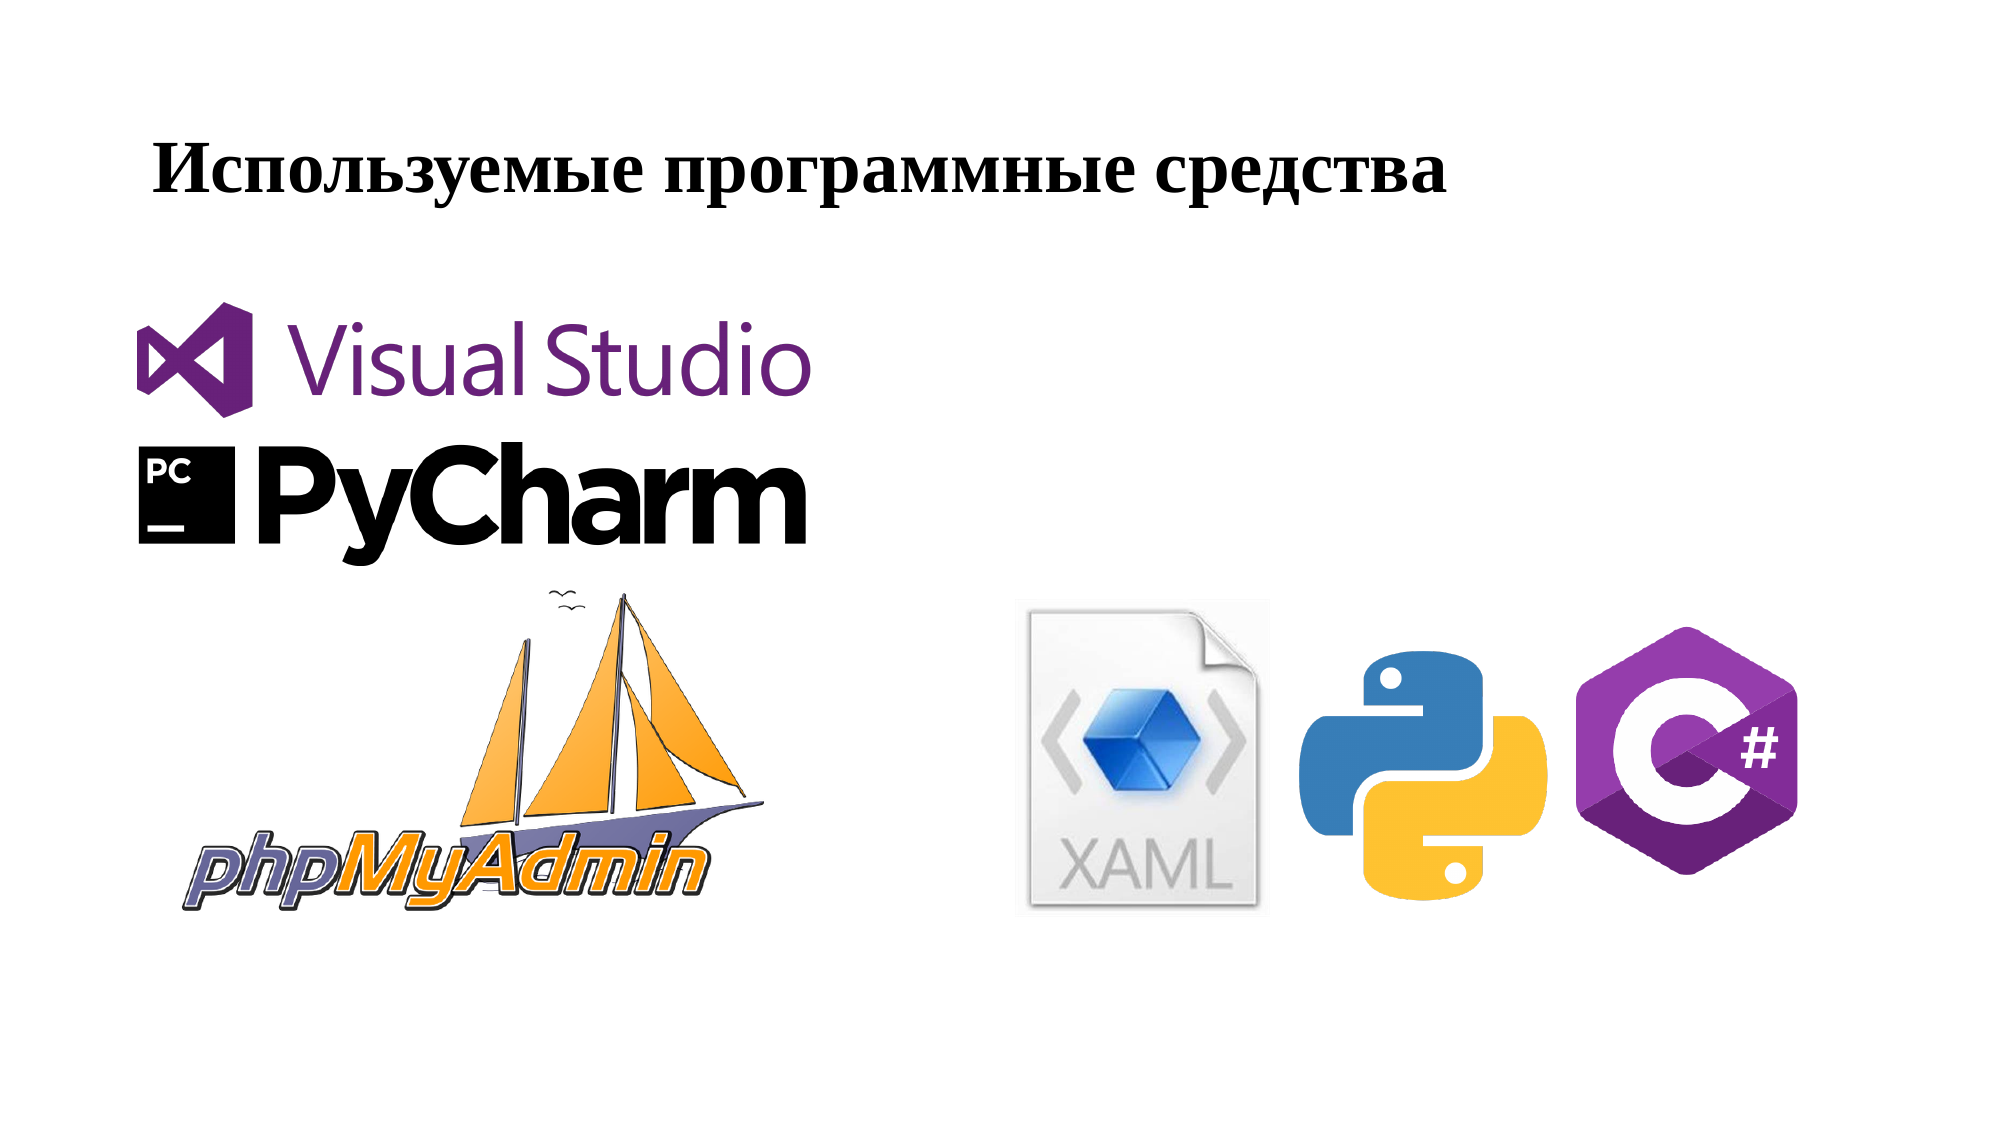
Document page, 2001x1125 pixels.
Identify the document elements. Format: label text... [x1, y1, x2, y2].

title Используемые программные средства [137, 59, 1863, 278]
picture [137, 302, 824, 418]
picture [1015, 541, 1896, 959]
picture [180, 590, 764, 911]
picture [137, 442, 807, 566]
